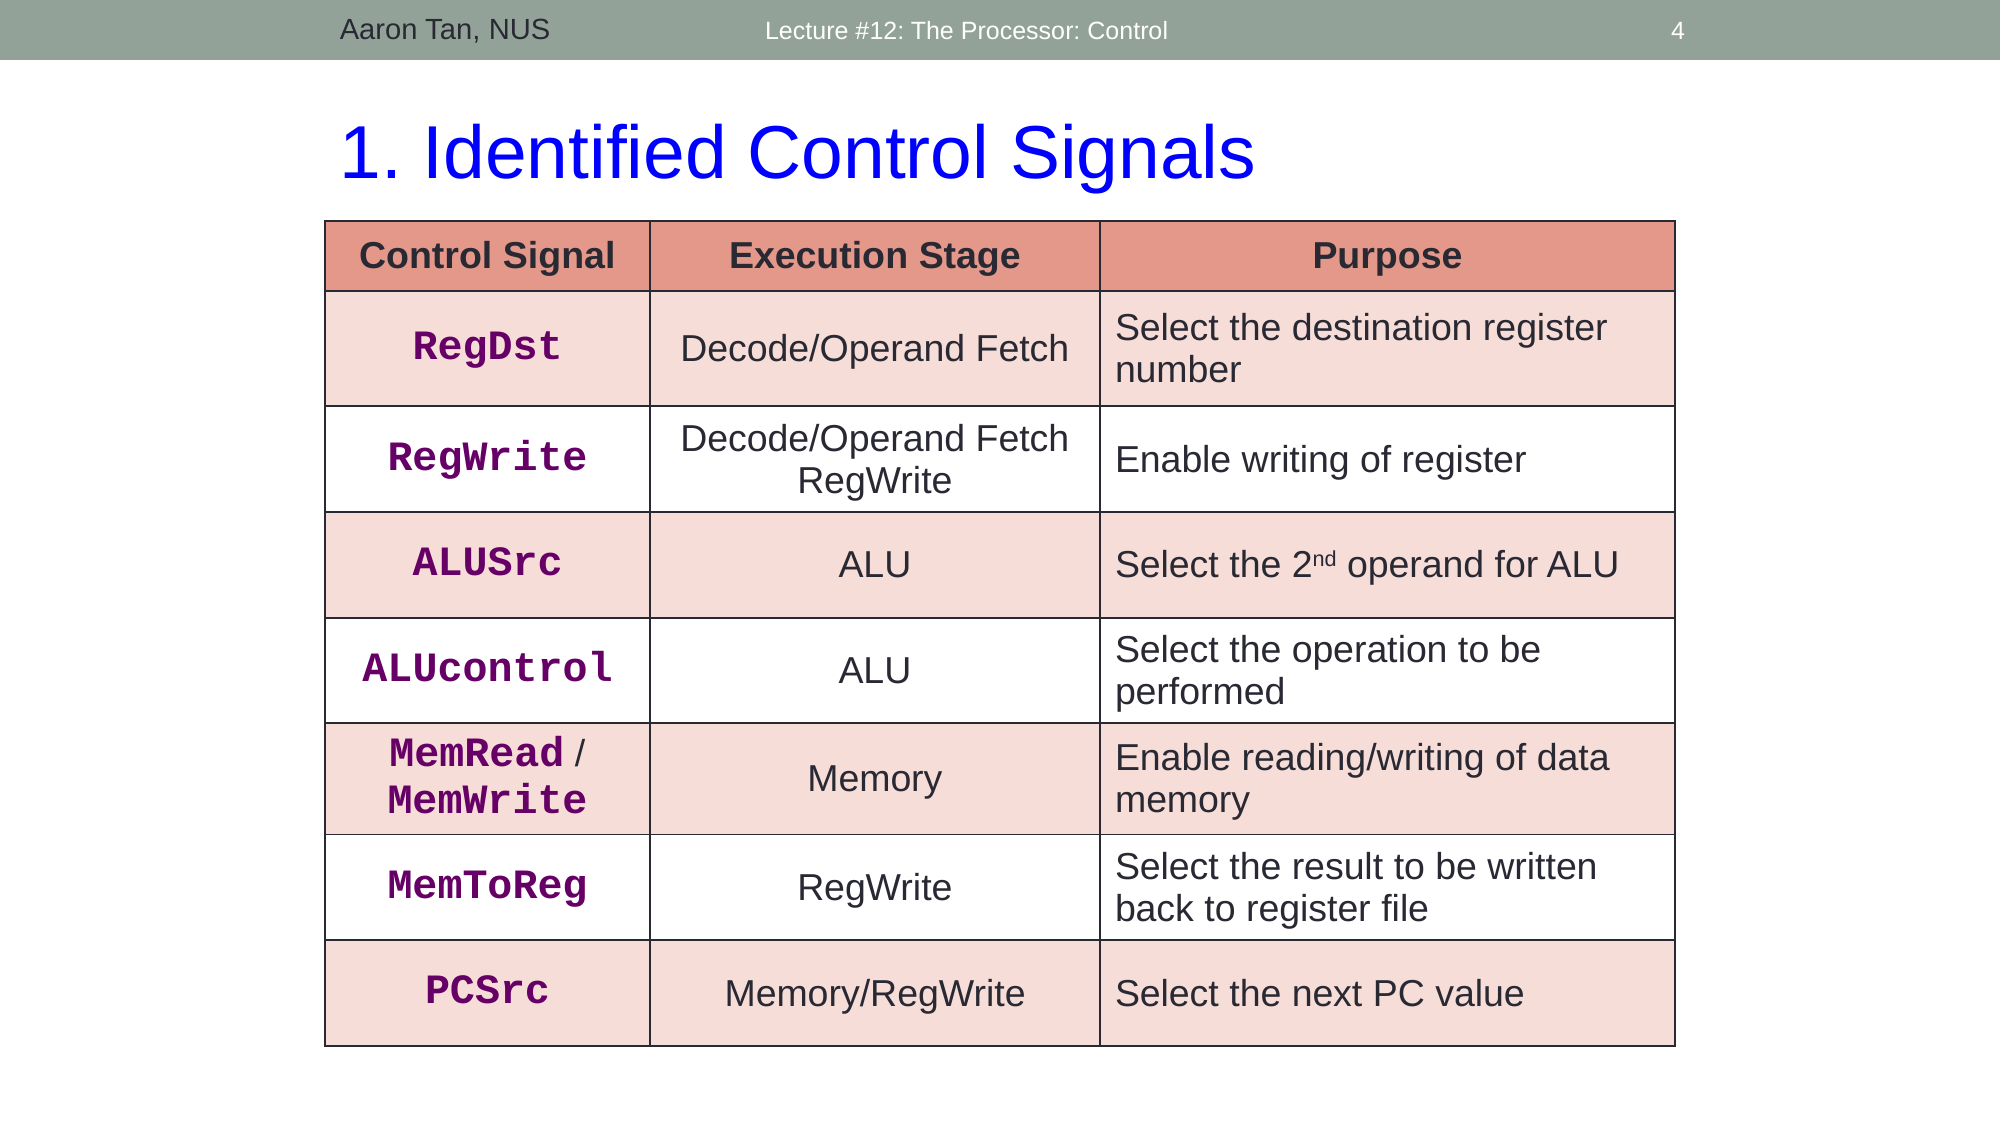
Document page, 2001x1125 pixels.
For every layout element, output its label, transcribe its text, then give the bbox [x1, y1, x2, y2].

table_cell ALUcontrol [326, 619, 649, 722]
table_cell MemToReg [326, 835, 649, 939]
table_cell Select the next PC value [1101, 941, 1674, 1045]
table_cell Decode/Operand Fetch RegWrite [651, 407, 1099, 511]
table_cell Select the result to be written back to register file [1101, 835, 1674, 939]
table_cell Decode/Operand Fetch [651, 292, 1099, 405]
table_cell Select the operation to be performed [1101, 619, 1674, 722]
table_cell Enable reading/writing of data memory [1101, 724, 1674, 834]
table_header Purpose [1101, 222, 1674, 290]
table_cell Select the 2nd operand for ALU [1101, 513, 1674, 617]
table_cell MemRead / MemWrite [326, 724, 649, 834]
table_cell ALU [651, 513, 1099, 617]
table_cell RegDst [326, 292, 649, 405]
table_cell Enable writing of register [1101, 407, 1674, 511]
table_cell PCSrc [326, 941, 649, 1045]
table_cell ALUSrc [326, 513, 649, 617]
table_cell Memory/RegWrite [651, 941, 1099, 1045]
slide_number 4 [1558, 3, 1700, 57]
table_cell RegWrite [651, 835, 1099, 939]
table_cell Memory [651, 724, 1099, 834]
footer Lecture #12: The Processor: Control [800, 3, 1558, 57]
table_header Execution Stage [651, 222, 1099, 290]
table_header Control Signal [326, 222, 649, 290]
table_cell Select the destination register number [1101, 292, 1674, 405]
table_cell ALU [651, 619, 1099, 722]
table_cell RegWrite [326, 407, 649, 511]
slide_number Aaron Tan, NUS [324, 3, 800, 57]
text_box 1. Identified Control Signals [324, 96, 1675, 202]
